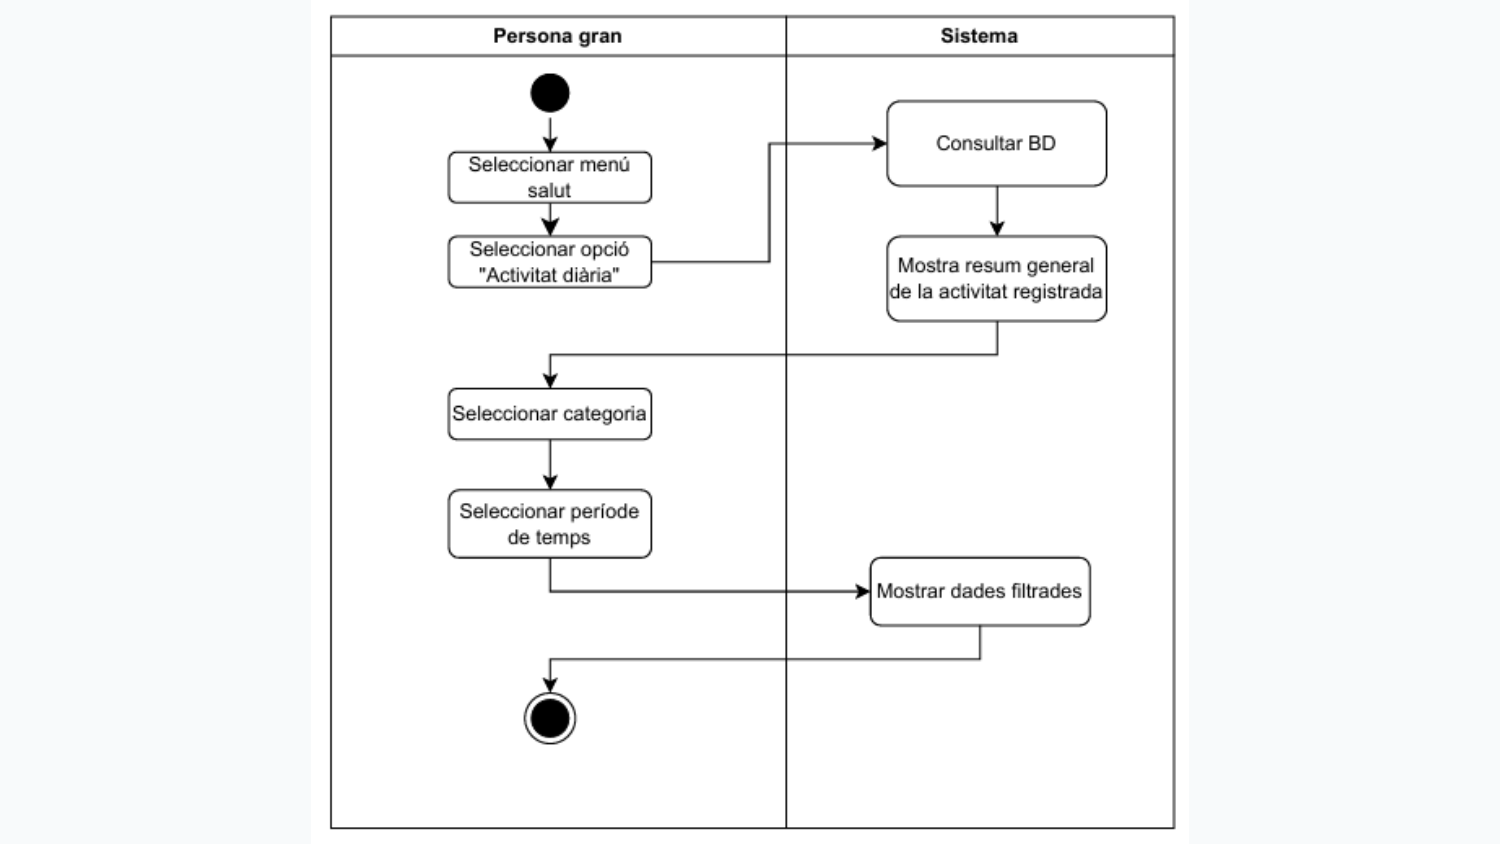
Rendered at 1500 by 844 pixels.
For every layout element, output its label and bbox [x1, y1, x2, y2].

picture [310, 0, 1190, 844]
